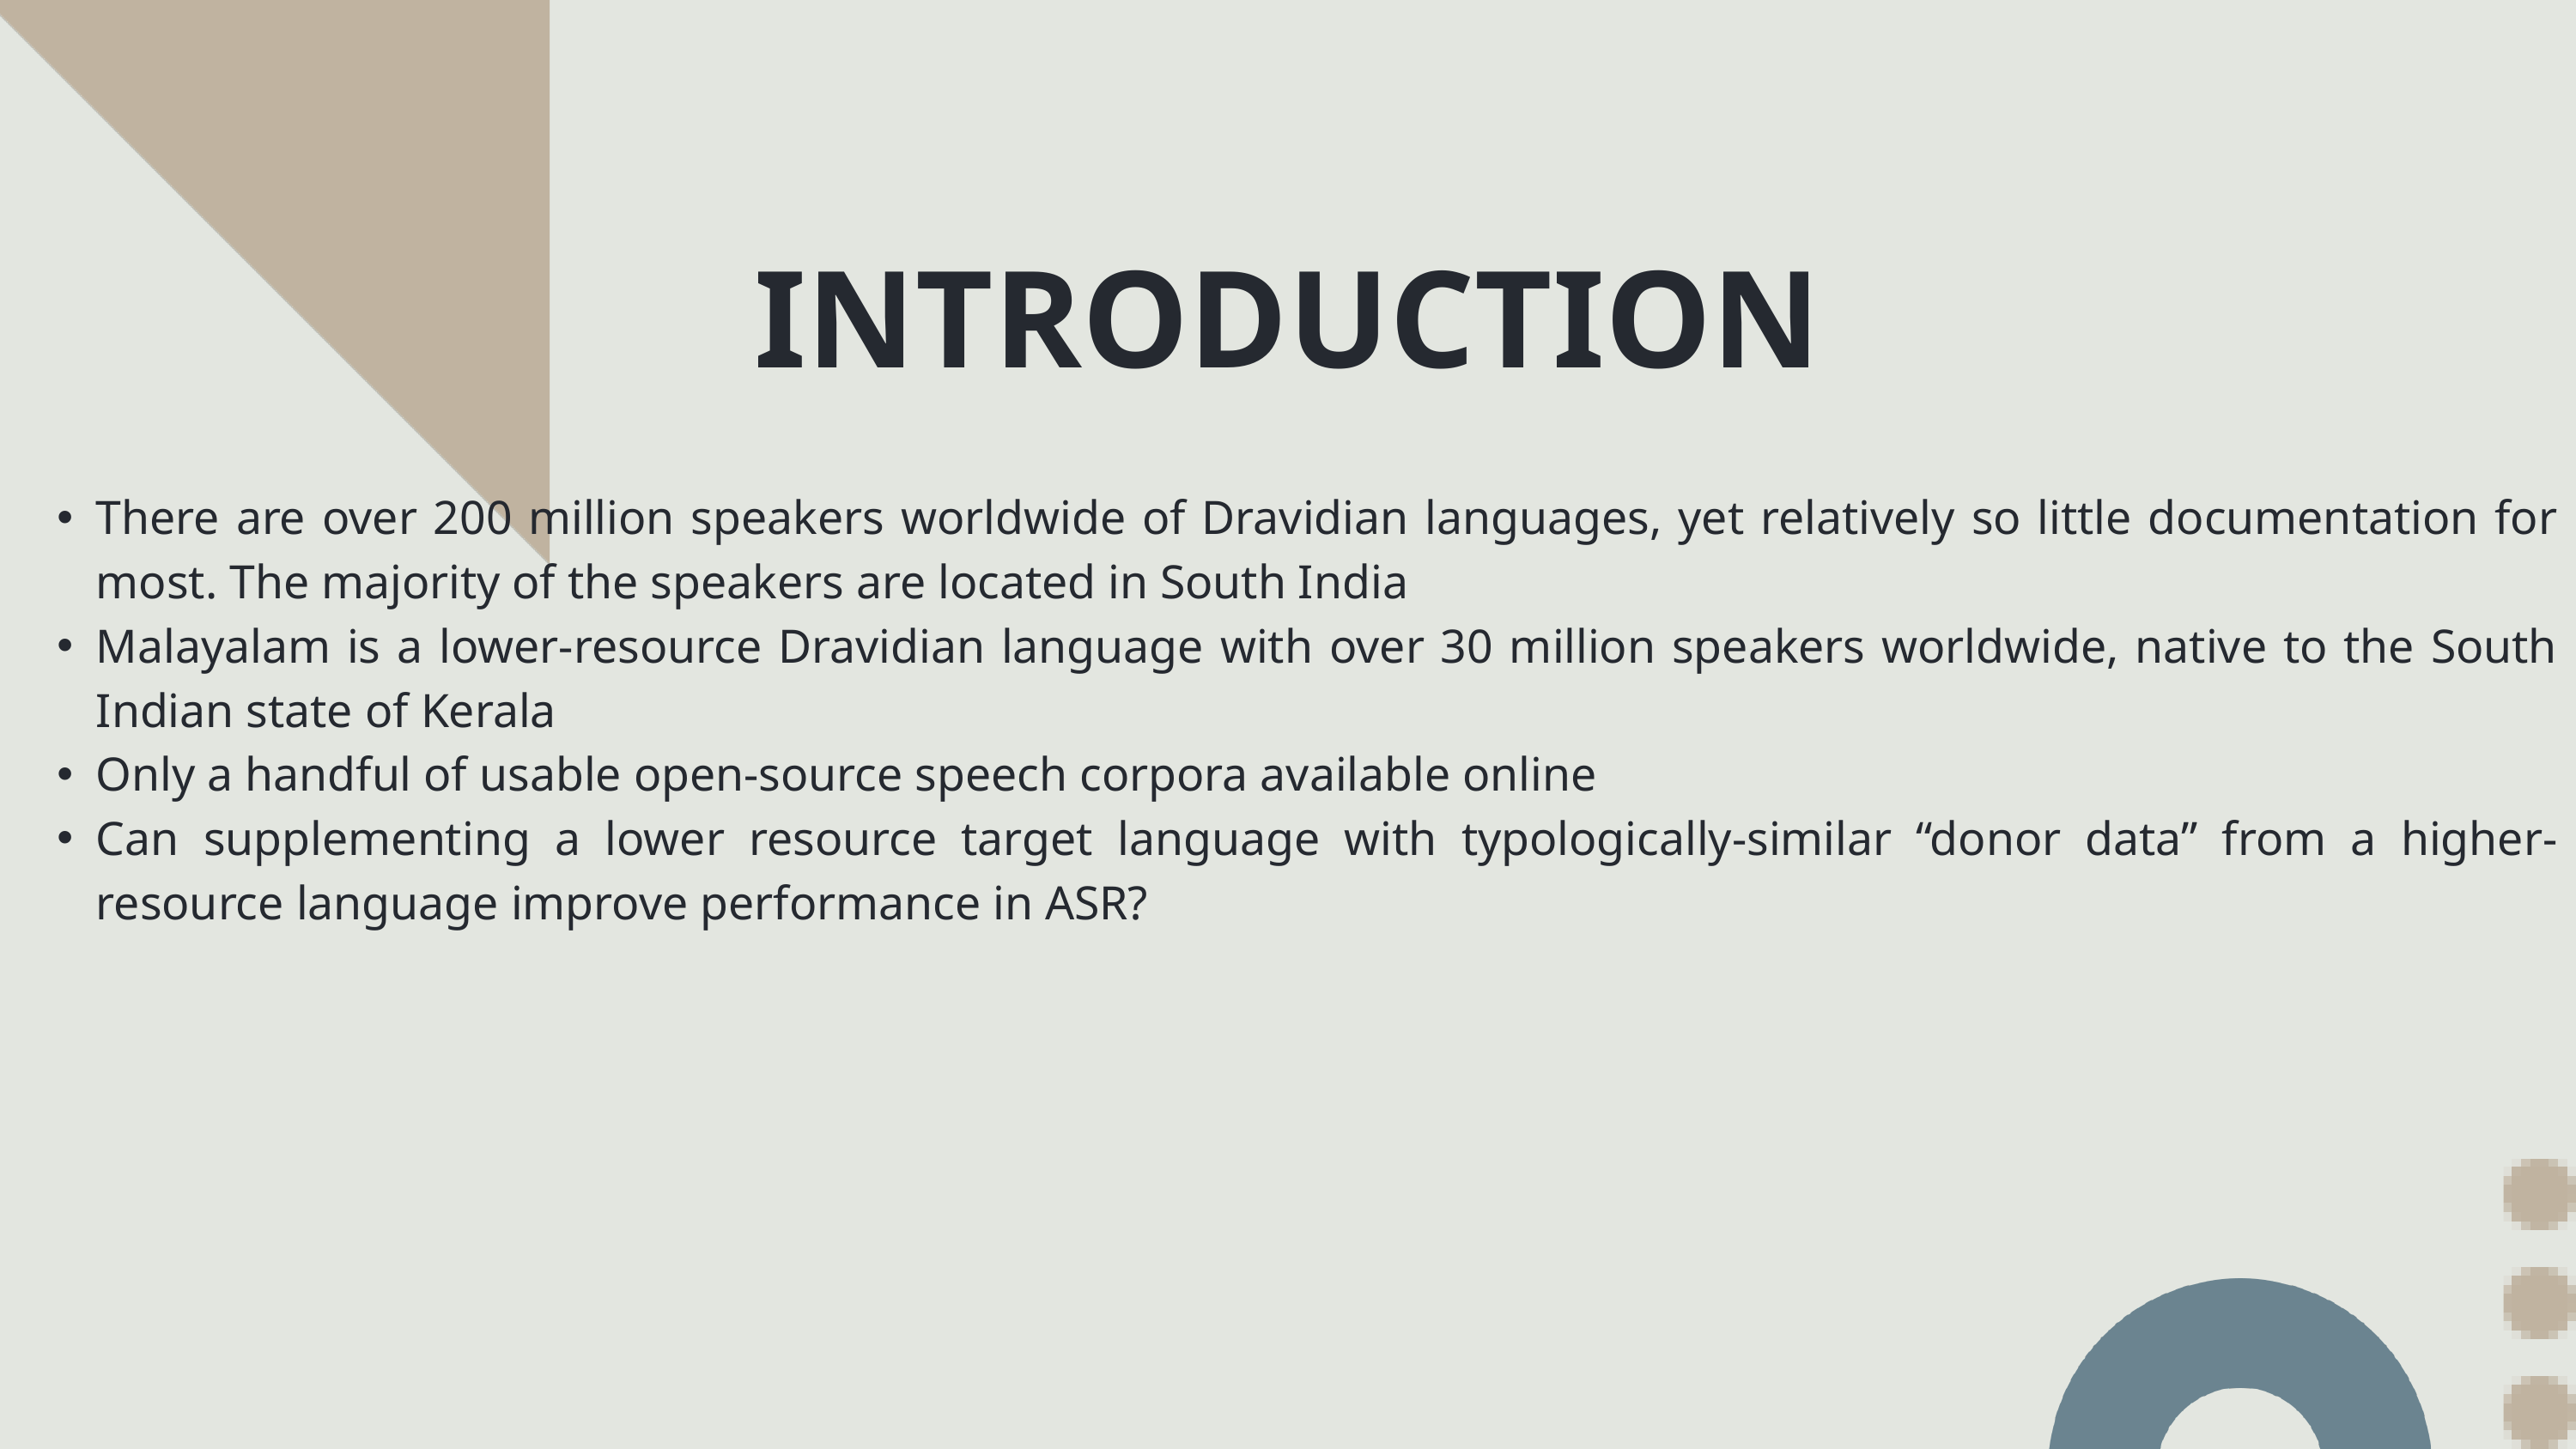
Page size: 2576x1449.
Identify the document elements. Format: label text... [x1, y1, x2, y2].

text_box INTRODUCTION [550, 287, 2154, 395]
text_box [2048, 1278, 2432, 1449]
text_box [0, 0, 550, 565]
text_box There are over 200 million speakers worldwide of Dravidian languages, yet relatively so little documentation for most. The majority of the speakers are located in South India Malayalam is a lower-resource Dravidian language with over 30 million speakers worldwide, native to the South Indian state of Kerala Only a handful of usable open-source speech corpora available online Can supplementing a lower resource target language with typologically-similar “donor data” from a higher-resource language improve performance in ASR? [18, 479, 2558, 930]
text_box [2503, 1159, 2576, 1449]
